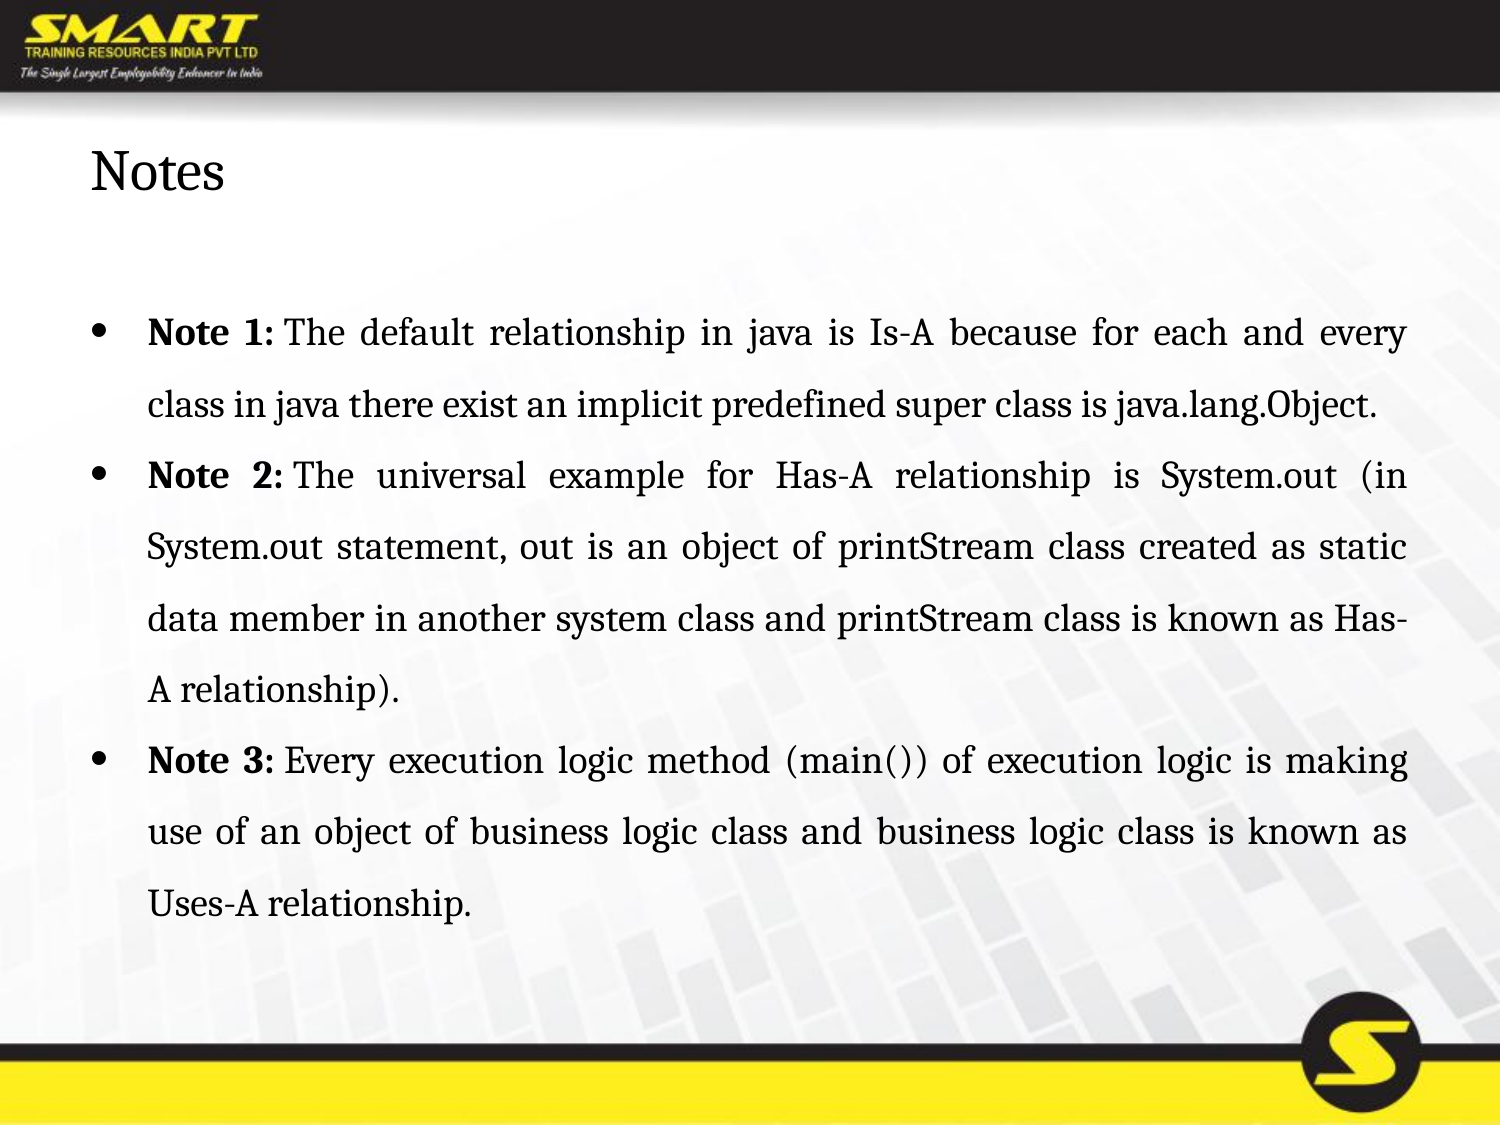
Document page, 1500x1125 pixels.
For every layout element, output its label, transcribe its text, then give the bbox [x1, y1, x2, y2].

title Notes [75, 125, 1425, 275]
picture [0, 0, 1500, 1125]
list Note 1: The default relationship in java is Is-A because for each and every class in java there exist an implicit predefined super class is java.lang.Object. Note 2: The universal example for Has-A relationship is System.out (in System.out statement, out is an object of printStream class created as static data member in another system class and printStream class is known as Has-A relationship). Note 3: Every execution logic method (main()) of execution logic is making use of an object of business logic class and business logic class is known as Uses-A relationship. [75, 275, 1425, 980]
